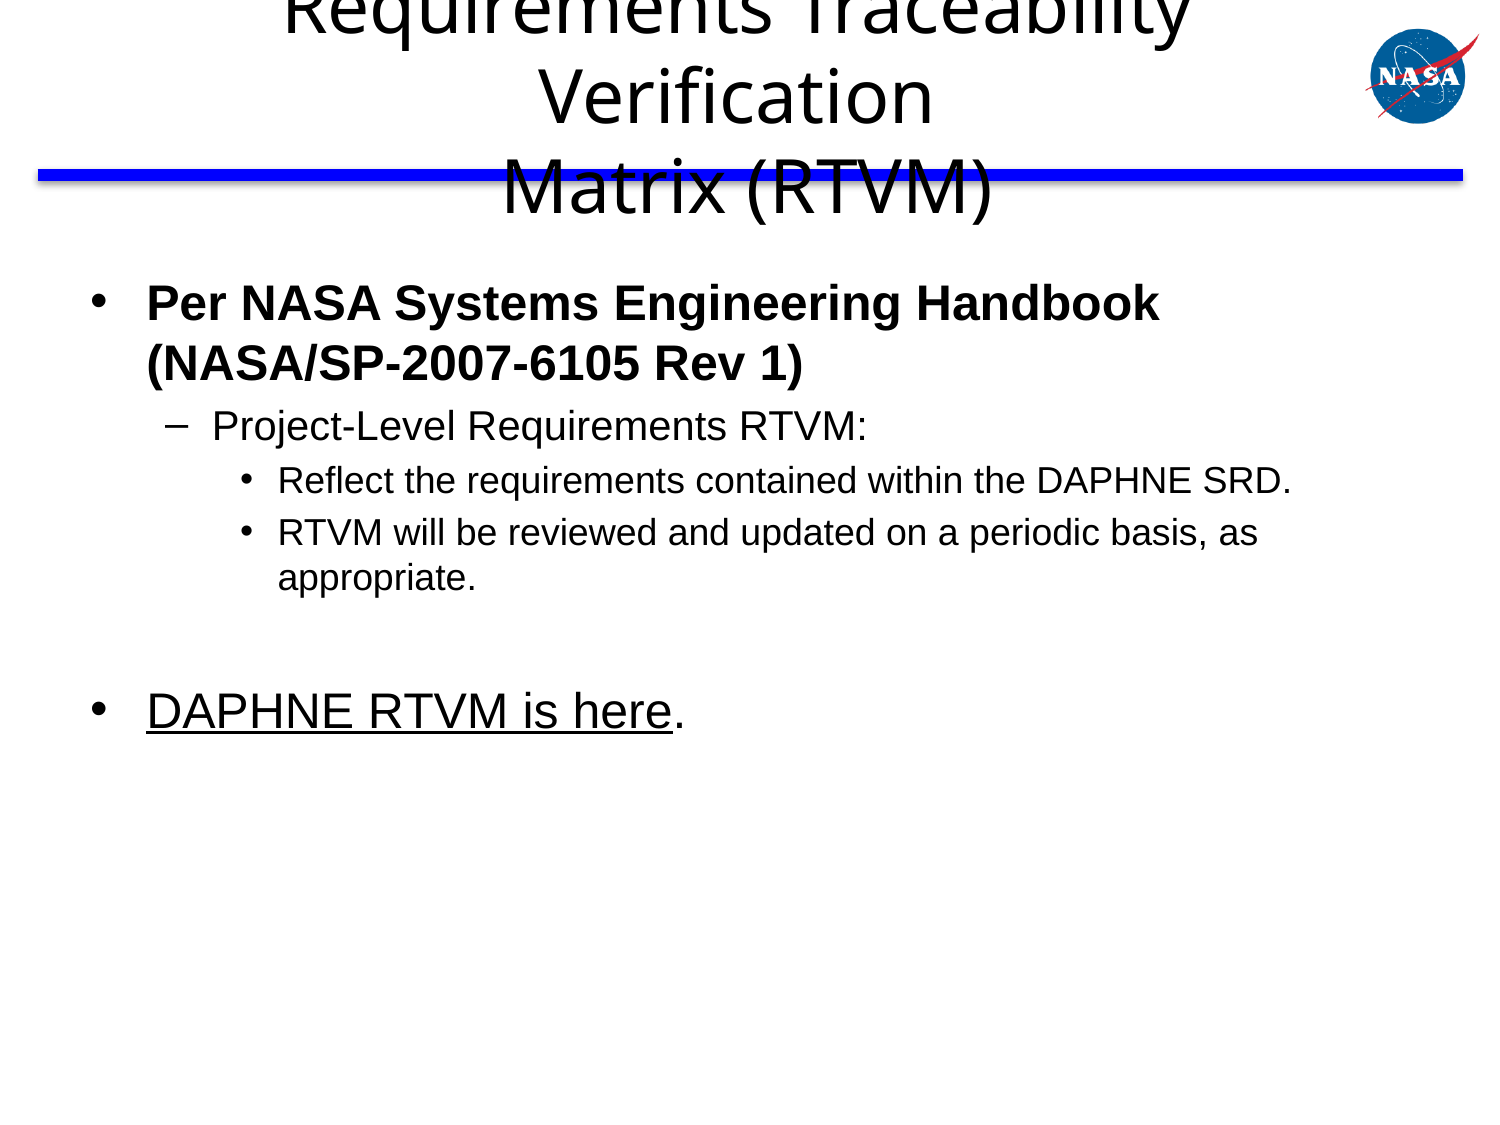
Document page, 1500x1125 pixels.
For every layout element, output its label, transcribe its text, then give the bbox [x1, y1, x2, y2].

picture [1413, 24, 1483, 126]
list Per NASA Systems Engineering Handbook (NASA/SP-2007-6105 Rev 1) Project-Level Requirements RTVM: Reflect the requirements contained within the DAPHNE SRD. RTVM will be reviewed and updated on a periodic basis, as appropriate. DAPHNE RTVM is here. [74, 262, 1426, 1006]
title Requirements Traceability Verification Matrix (RTVM) [62, 0, 1413, 188]
